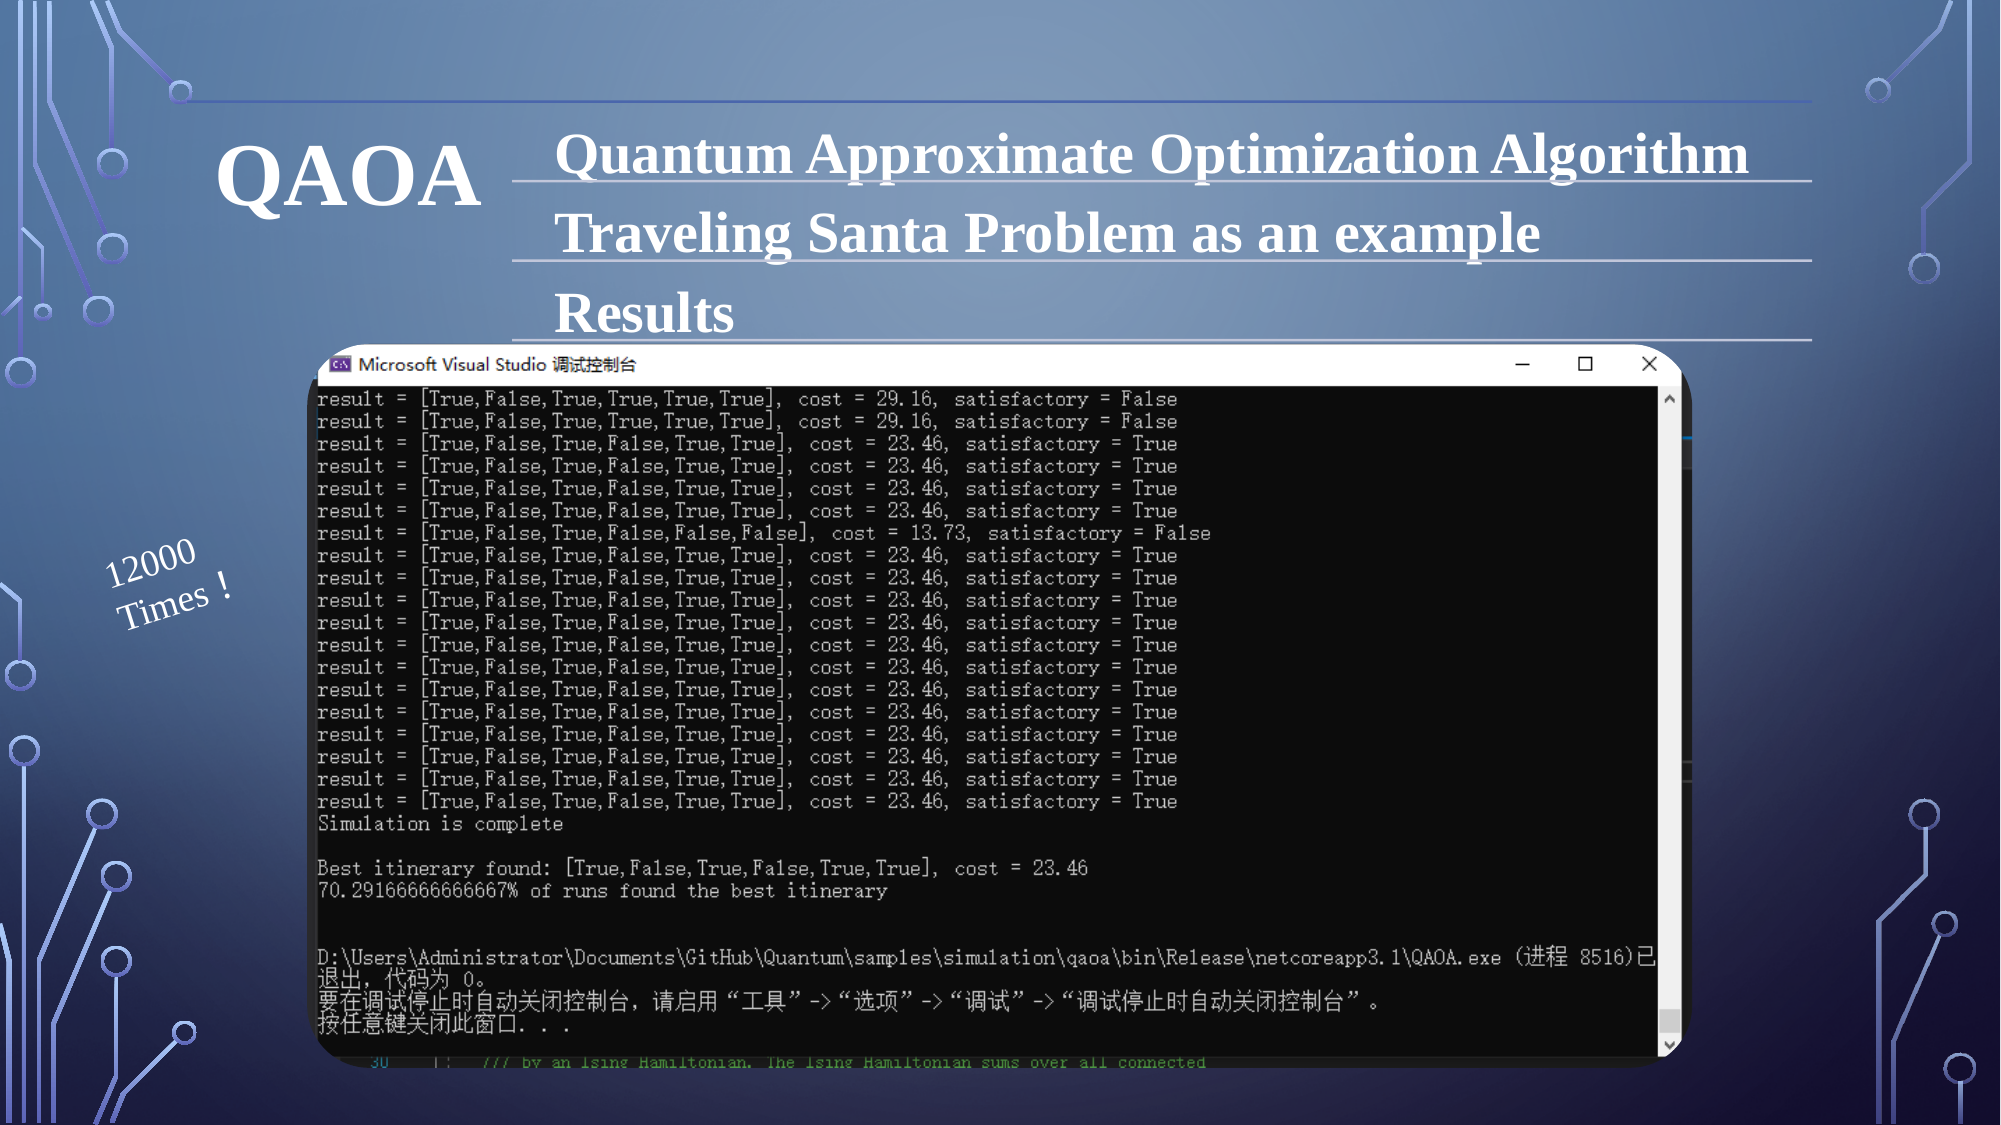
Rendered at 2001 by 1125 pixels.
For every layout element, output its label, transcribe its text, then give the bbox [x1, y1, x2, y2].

text_box 12000 Times！ [81, 479, 306, 651]
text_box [186, 101, 1813, 345]
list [306, 343, 1693, 1069]
